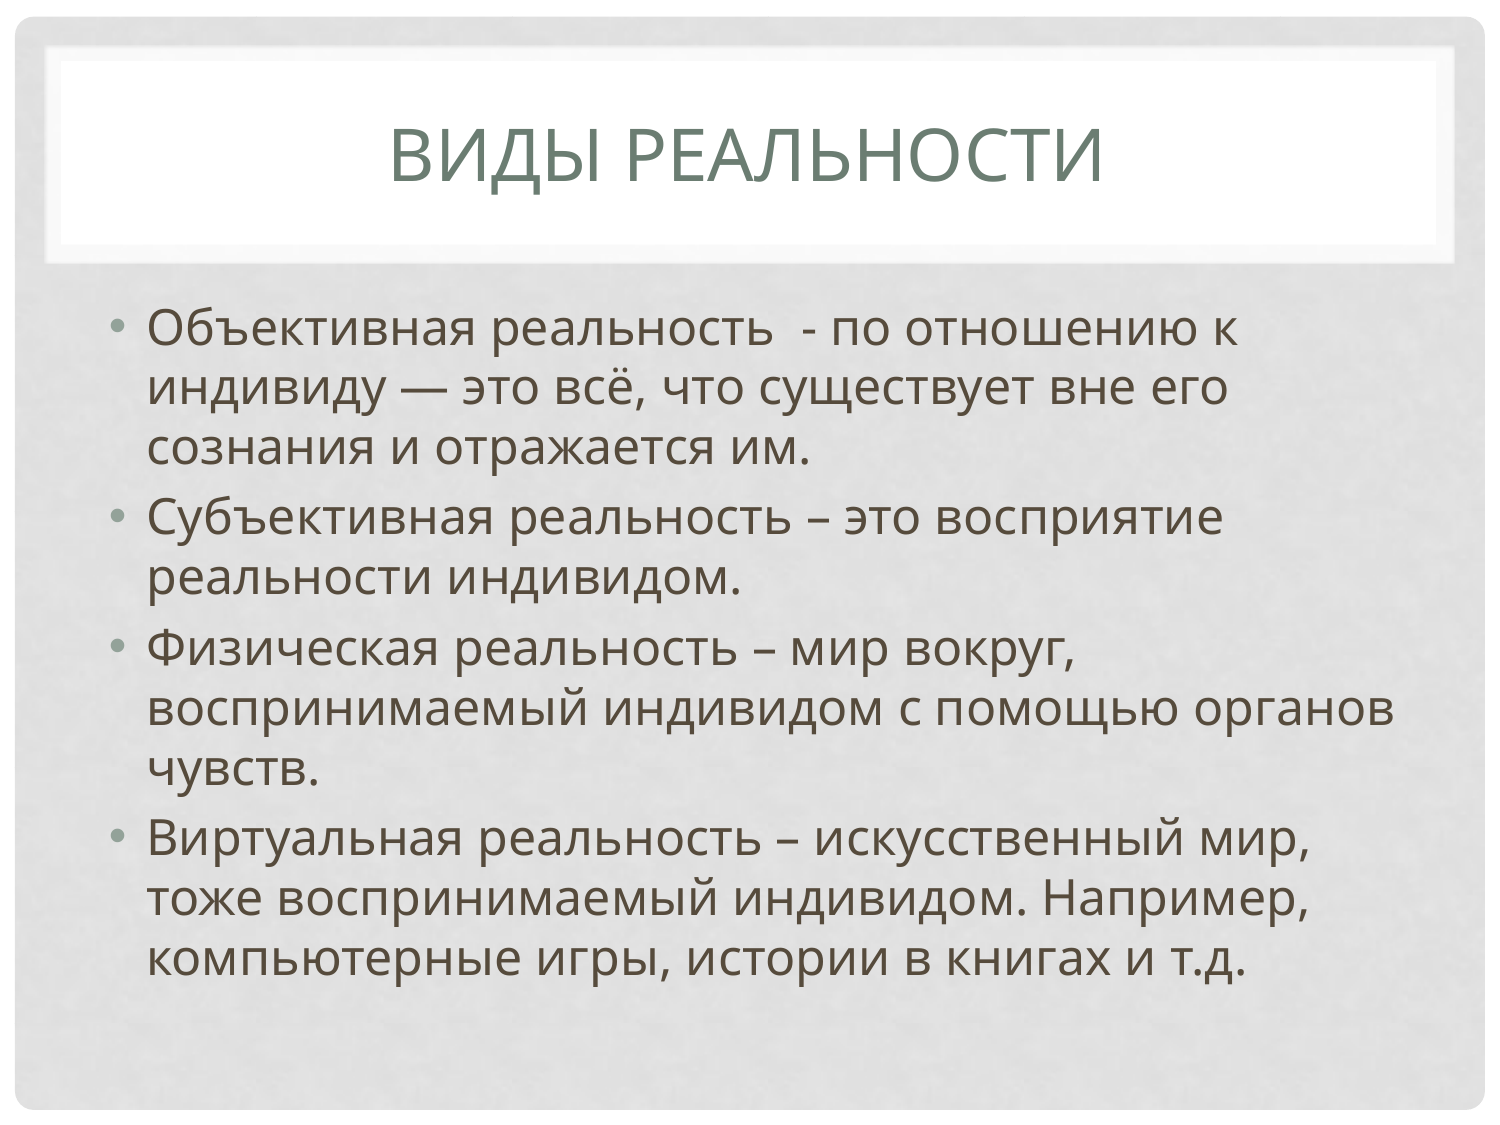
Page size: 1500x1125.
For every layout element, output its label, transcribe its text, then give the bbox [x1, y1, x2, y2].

list Объективная реальность - по отношению к индивиду — это всё, что существует вне его сознания и отражается им. Субъективная реальность – это восприятие реальности индивидом. Физическая реальность – мир вокруг, воспринимаемый индивидом с помощью органов чувств. Виртуальная реальность – искусственный мир, тоже воспринимаемый индивидом. Например, компьютерные игры, истории в книгах и т.д. [75, 287, 1425, 1005]
title Виды реальности [69, 66, 1425, 238]
